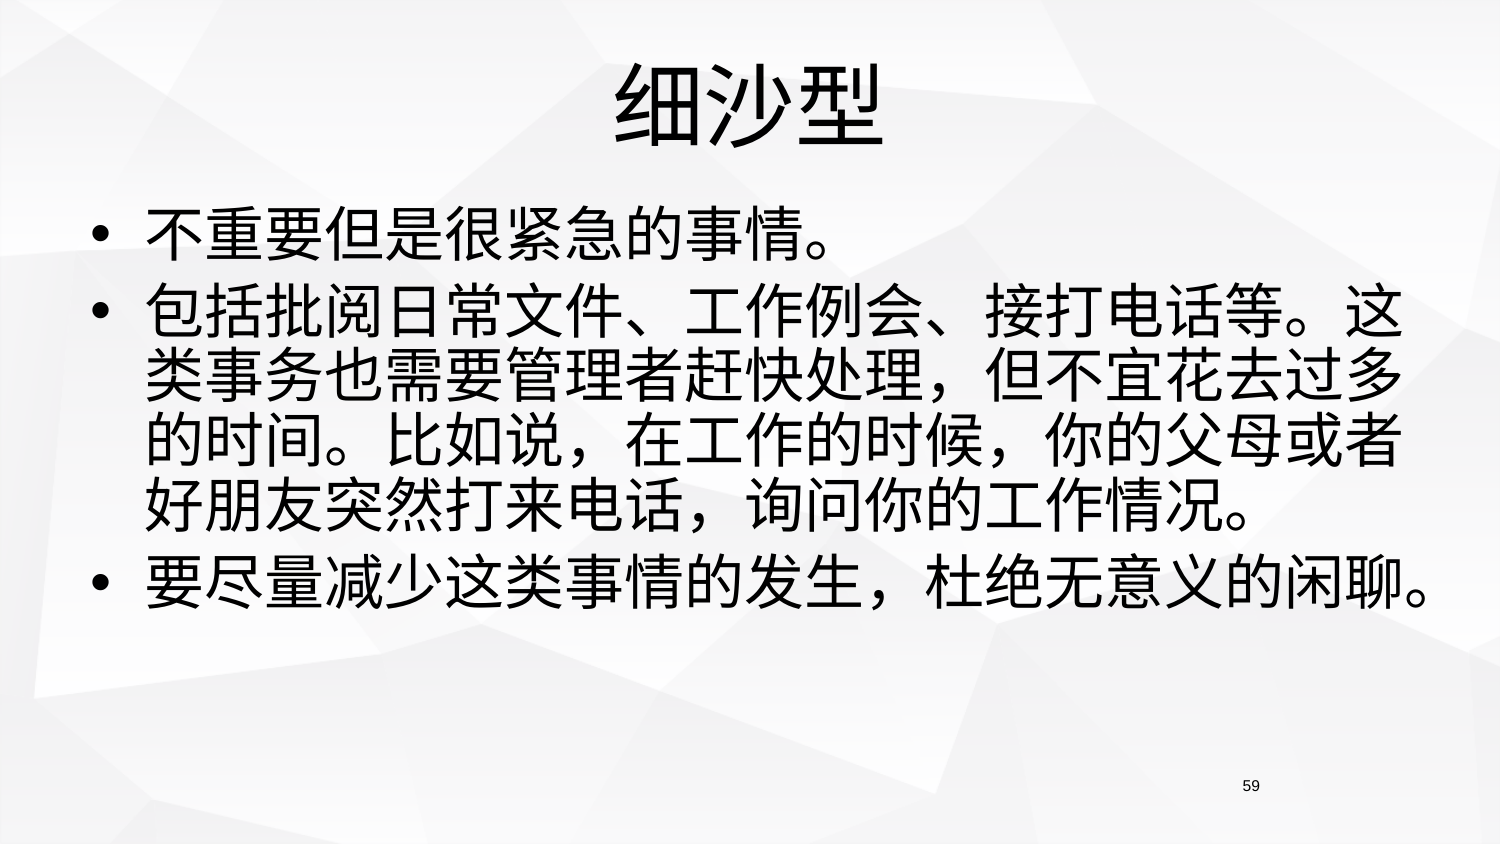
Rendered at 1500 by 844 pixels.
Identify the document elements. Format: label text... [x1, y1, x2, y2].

title 细沙型 [75, 33, 1425, 175]
list 不重要但是很紧急的事情。 包括批阅日常文件、工作例会、接打电话等。这类事务也需要管理者赶快处理，但不宜花去过多的时间。比如说，在工作的时候，你的父母或者好朋友突然打来电话，询问你的工作情况。 要尽量减少这类事情的发生，杜绝无意义的闲聊。 [75, 196, 1425, 754]
picture [0, 0, 1500, 844]
text_box [1040, 768, 1275, 826]
